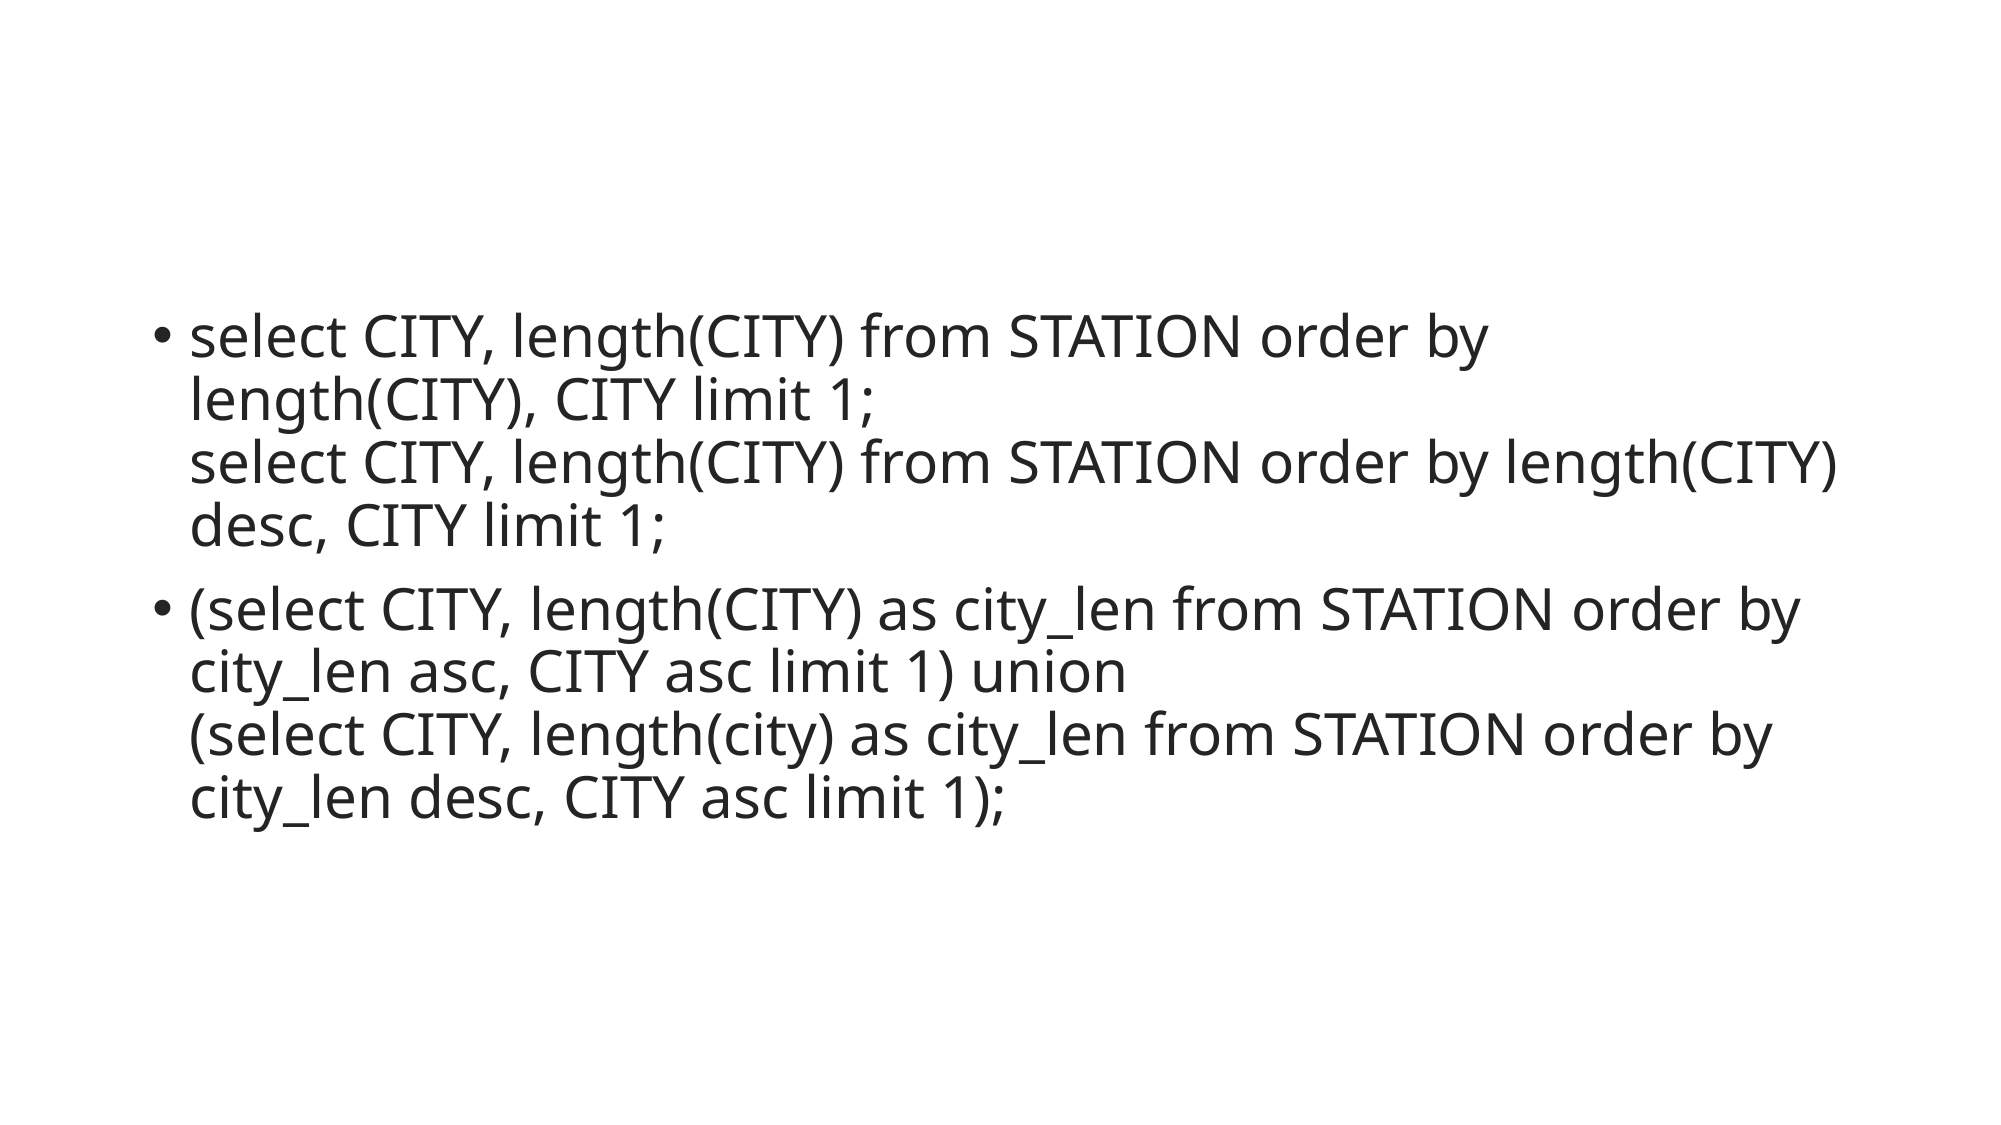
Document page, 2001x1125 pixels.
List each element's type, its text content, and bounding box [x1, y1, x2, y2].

list select CITY, length(CITY) from STATION order by length(CITY), CITY limit 1; select CITY, length(CITY) from STATION order by length(CITY) desc, CITY limit 1; (select CITY, length(CITY) as city_len from STATION order by city_len asc, CITY asc limit 1) union (select CITY, length(city) as city_len from STATION order by city_len desc, CITY asc limit 1); [137, 299, 1863, 1014]
